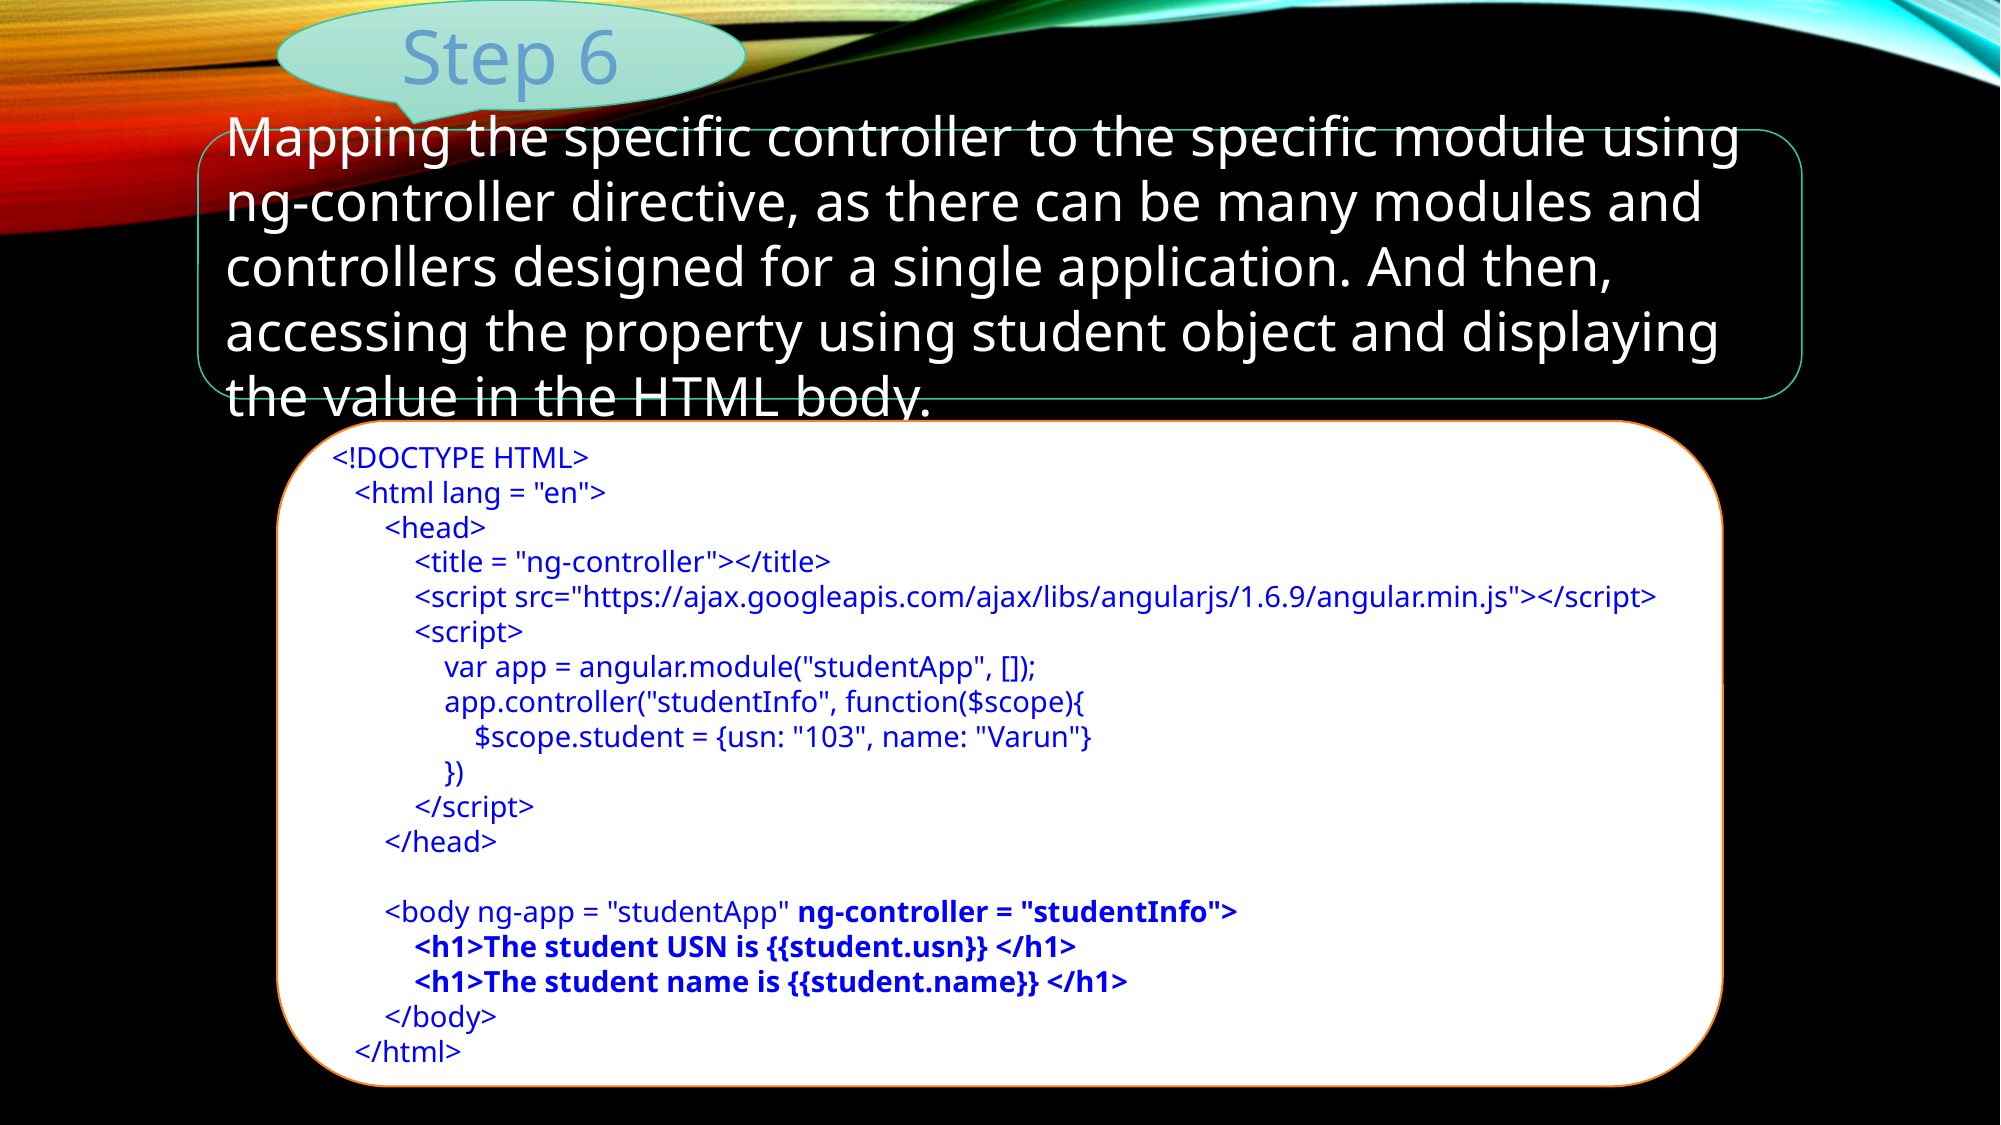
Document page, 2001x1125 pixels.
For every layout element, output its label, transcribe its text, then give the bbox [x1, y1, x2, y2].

text_box <!DOCTYPE HTML> <html lang = "en"> <head> <title = "ng-controller"></title> <script src="https://ajax.googleapis.com/ajax/libs/angularjs/1.6.9/angular.min.js"></script> <script> var app = angular.module("studentApp", []); app.controller("studentInfo", function($scope){ $scope.student = {usn: "103", name: "Varun"} }) </script> </head> <body ng-app = "studentApp" ng-controller = "studentInfo"> <h1>The student USN is {{student.usn}} </h1> <h1>The student name is {{student.name}} </h1> </body> </html> [276, 419, 1724, 1088]
text_box Step 6 [276, 0, 747, 125]
picture [0, 0, 2000, 237]
text_box Mapping the specific controller to the specific module using ng-controller directive, as there can be many modules and controllers designed for a single application. And then, accessing the property using student object and displaying the value in the HTML body. [197, 129, 1802, 399]
